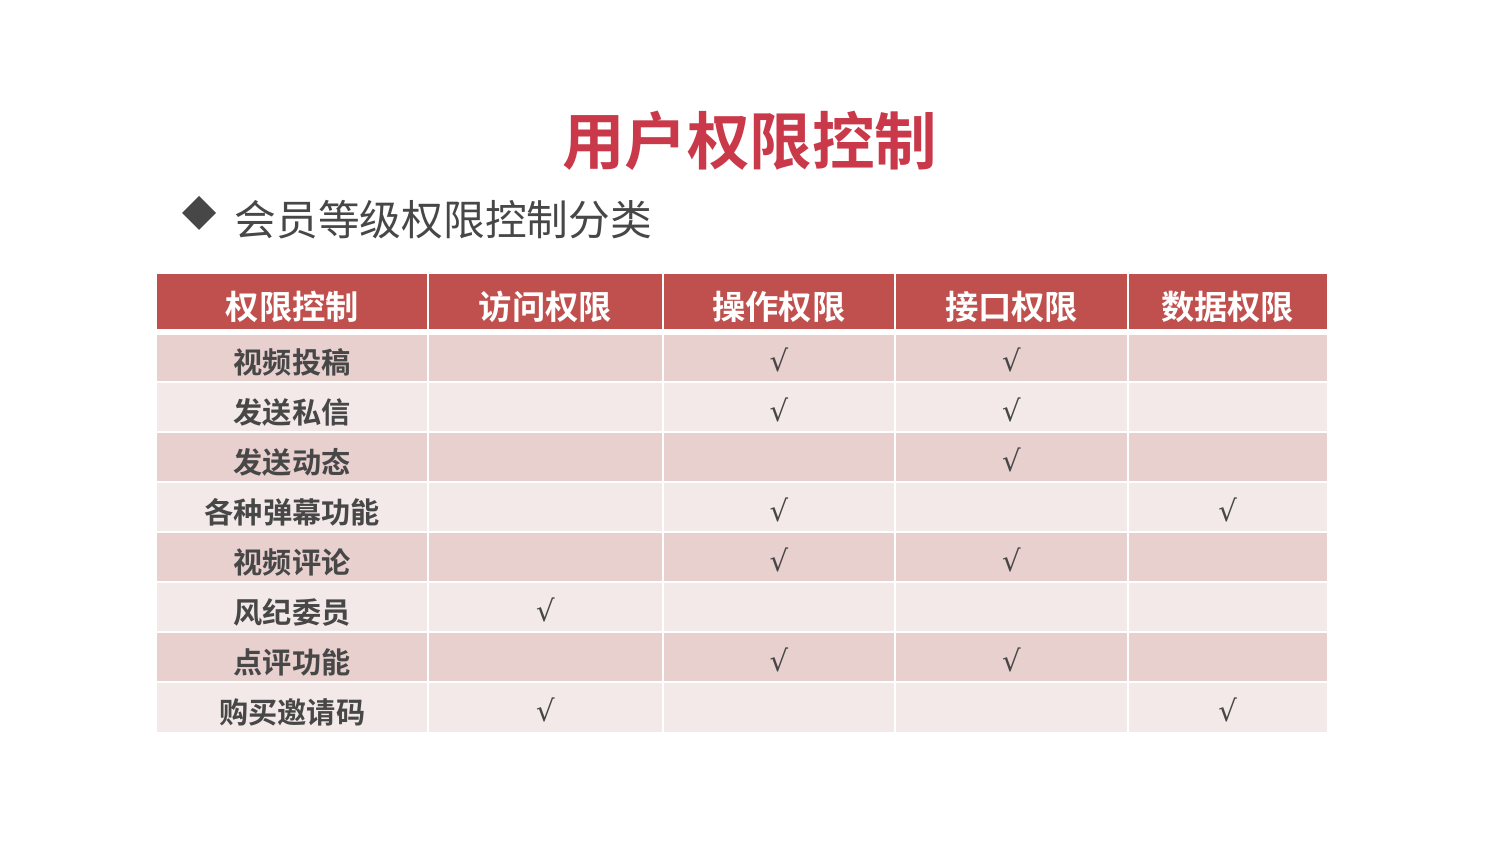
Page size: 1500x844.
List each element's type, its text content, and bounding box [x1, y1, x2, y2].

table_cell [429, 383, 662, 431]
table_cell [429, 633, 662, 681]
table_cell [429, 533, 662, 581]
table_header 数据权限 [1129, 274, 1327, 329]
table_cell √ [896, 433, 1127, 481]
table_cell [429, 335, 662, 381]
table_cell √ [896, 633, 1127, 681]
table_cell 风纪委员 [157, 583, 427, 631]
table_cell [664, 683, 894, 732]
table_cell [429, 433, 662, 481]
table_header 权限控制 [157, 274, 427, 329]
table_cell [664, 583, 894, 631]
table_cell 点评功能 [157, 633, 427, 681]
table_cell √ [896, 383, 1127, 431]
table_cell √ [664, 383, 894, 431]
table_cell √ [664, 633, 894, 681]
table_cell [1129, 433, 1327, 481]
text_box 用户权限控制 [547, 94, 953, 185]
table_cell [1129, 383, 1327, 431]
table_cell √ [429, 583, 662, 631]
table_header 操作权限 [664, 274, 894, 329]
table_cell 视频评论 [157, 533, 427, 581]
table_cell [1129, 583, 1327, 631]
table_cell 各种弹幕功能 [157, 483, 427, 531]
table_cell [896, 583, 1127, 631]
text_box 会员等级权限控制分类 [88, 186, 1494, 252]
table_cell [429, 483, 662, 531]
table_cell √ [896, 335, 1127, 381]
table_cell √ [1129, 683, 1327, 732]
table_cell √ [664, 335, 894, 381]
table_cell 购买邀请码 [157, 683, 427, 732]
table_cell √ [1129, 483, 1327, 531]
table_cell √ [664, 483, 894, 531]
table_cell 发送私信 [157, 383, 427, 431]
table_cell [1129, 633, 1327, 681]
table_cell √ [896, 533, 1127, 581]
table_header 访问权限 [429, 274, 662, 329]
table_cell [1129, 533, 1327, 581]
table_cell 视频投稿 [157, 335, 427, 381]
table_cell √ [664, 533, 894, 581]
table_cell [896, 683, 1127, 732]
table_cell [664, 433, 894, 481]
table_cell 发送动态 [157, 433, 427, 481]
table_cell [1129, 335, 1327, 381]
table_cell √ [429, 683, 662, 732]
table_header 接口权限 [896, 274, 1127, 329]
table_cell [896, 483, 1127, 531]
